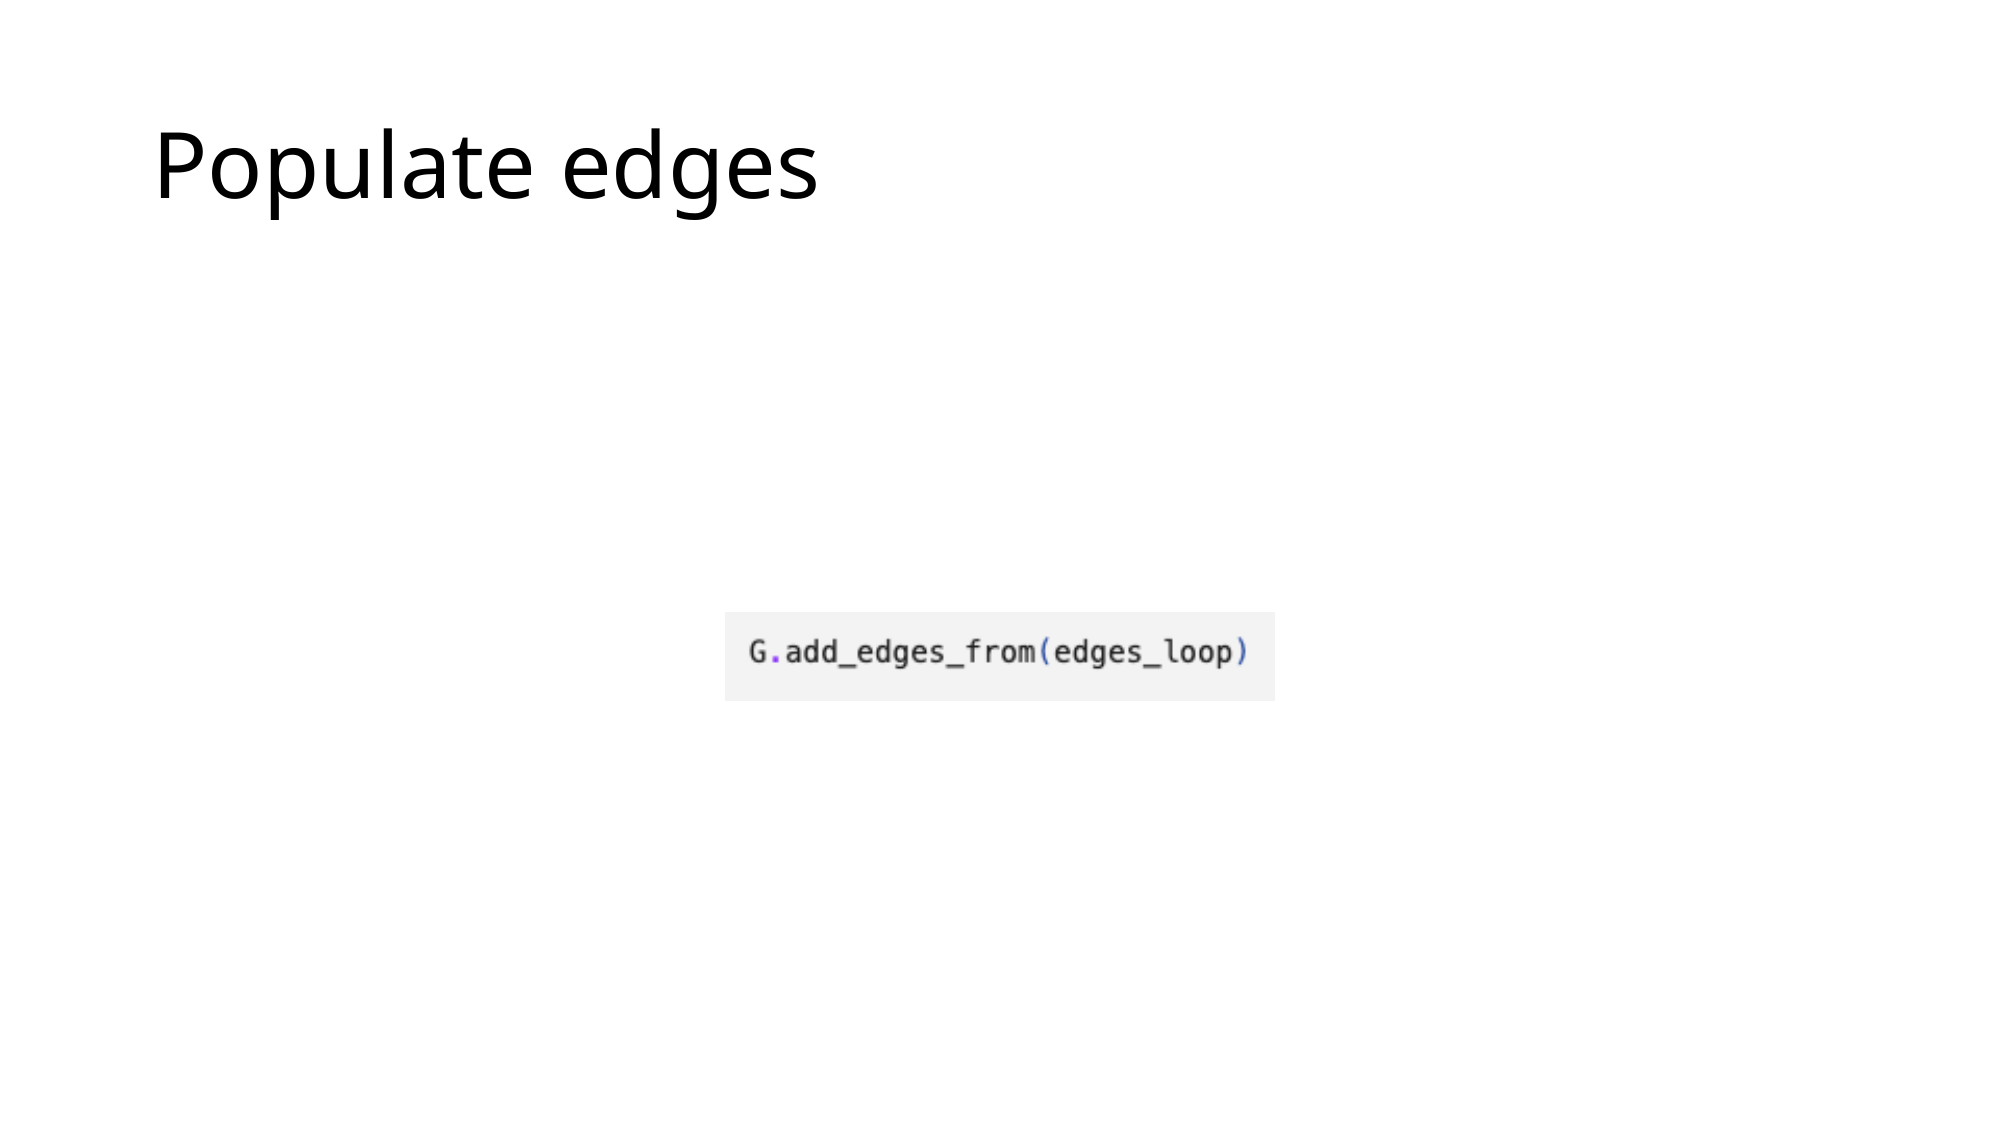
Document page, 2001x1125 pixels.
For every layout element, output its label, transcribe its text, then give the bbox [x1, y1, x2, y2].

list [724, 612, 1275, 701]
title Populate edges [137, 59, 1863, 278]
